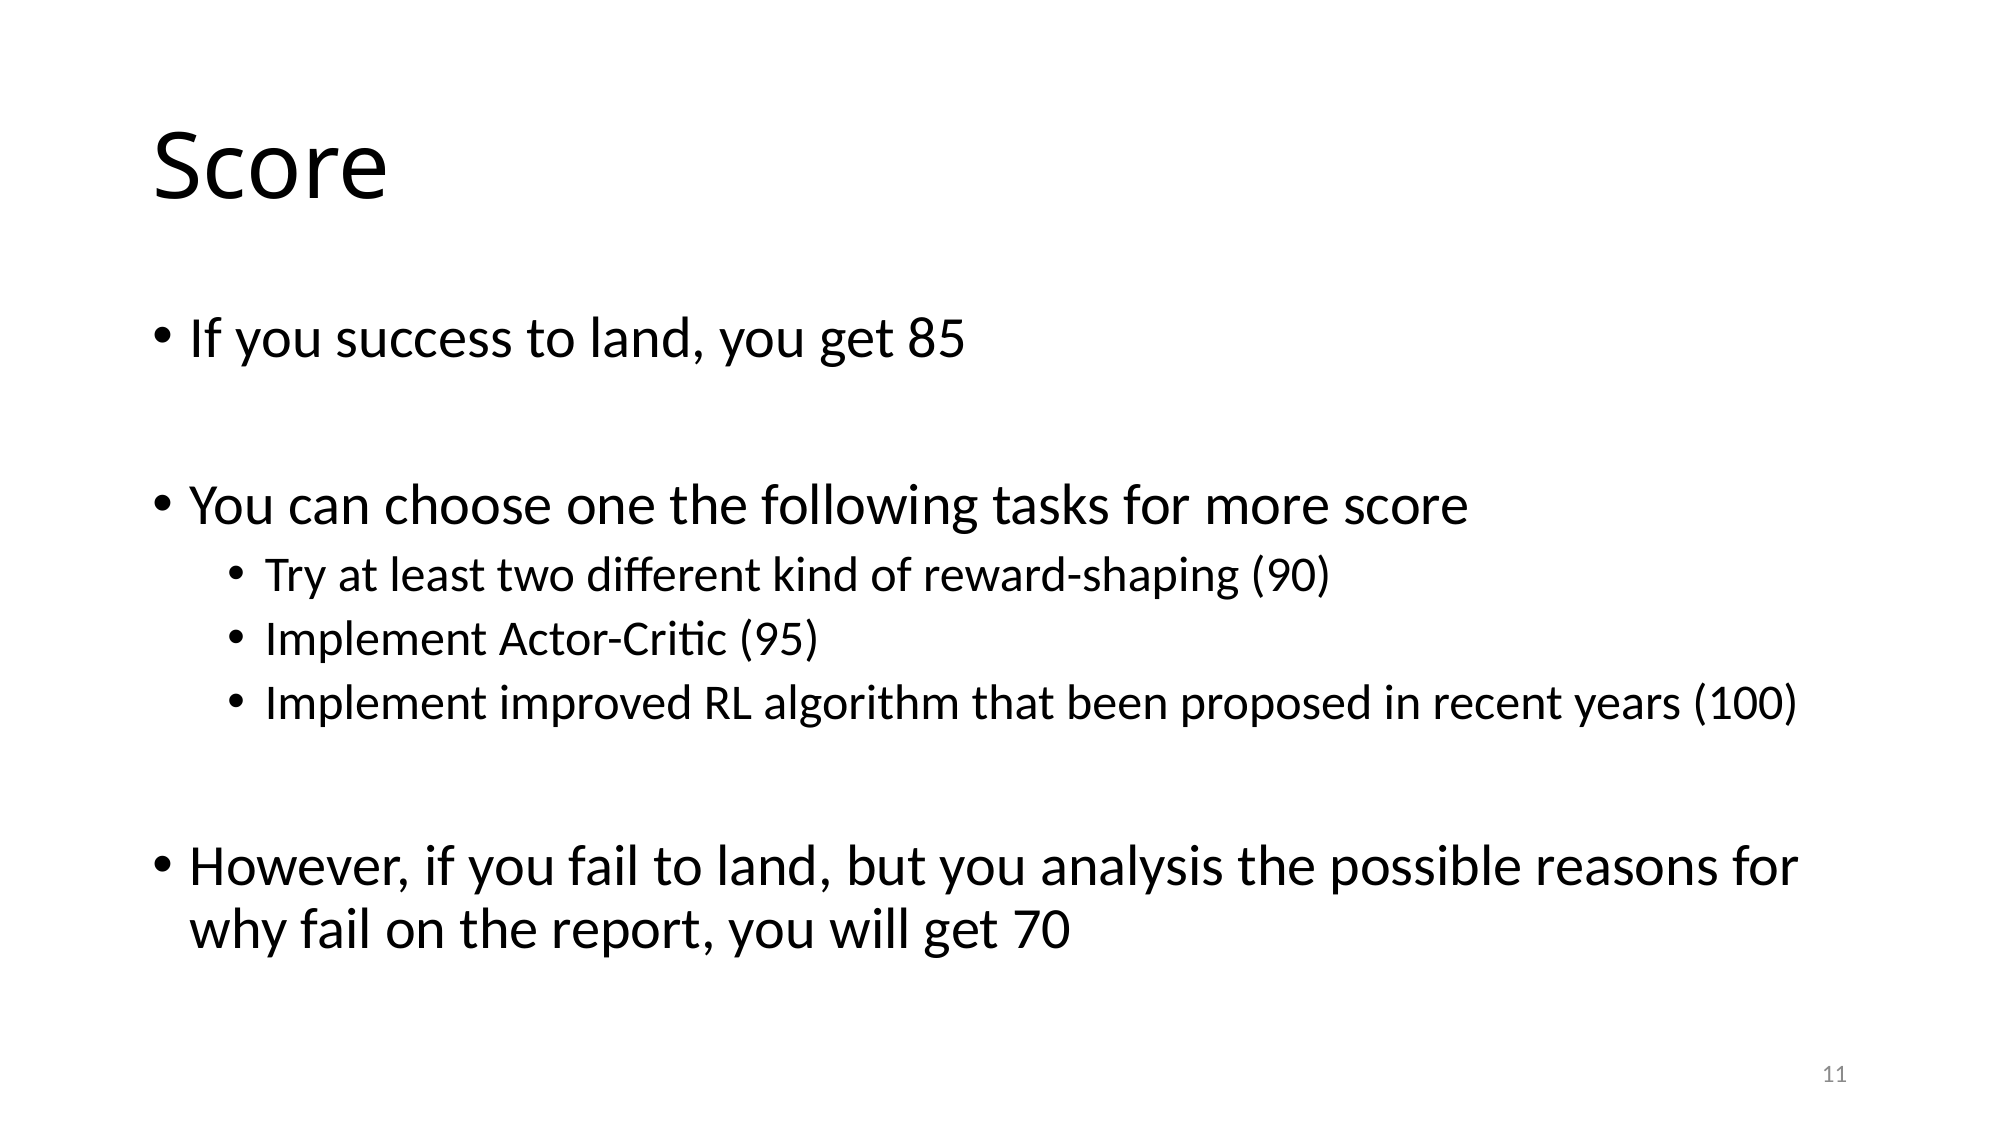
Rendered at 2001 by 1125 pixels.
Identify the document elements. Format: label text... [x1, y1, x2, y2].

list If you success to land, you get 85 You can choose one the following tasks for more score Try at least two different kind of reward-shaping (90) Implement Actor-Critic (95) Implement improved RL algorithm that been proposed in recent years (100) However, if you fail to land, but you analysis the possible reasons for why fail on the report, you will get 70 [137, 299, 1863, 1014]
title Score [137, 59, 1863, 278]
slide_number 11 [1412, 1042, 1863, 1103]
